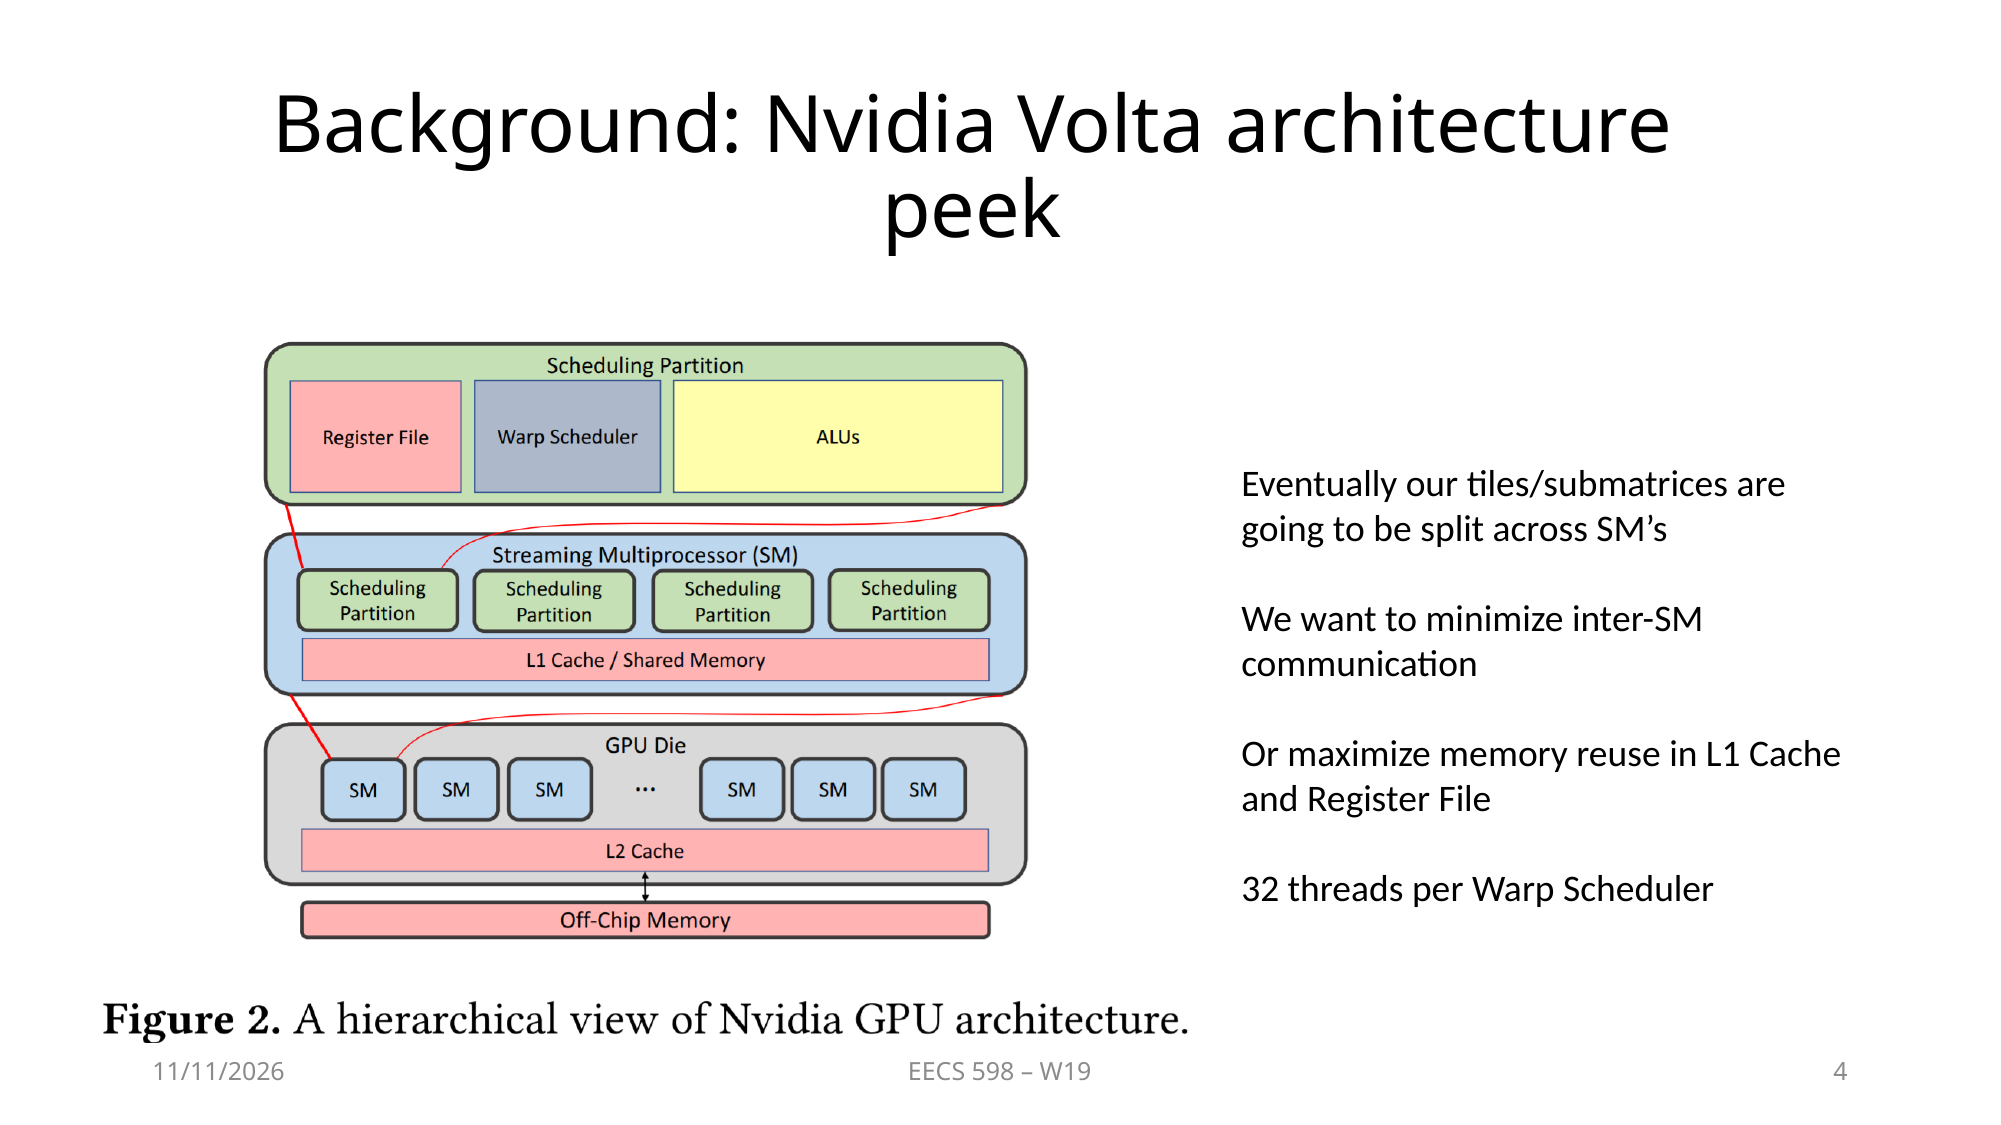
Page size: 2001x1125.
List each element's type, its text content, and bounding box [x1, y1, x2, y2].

footer EECS 598 – W19 [662, 1042, 1338, 1103]
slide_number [137, 1043, 588, 1103]
slide_number 4 [1412, 1042, 1863, 1103]
title Background: Nvidia Volta architecture peek [206, 75, 1737, 263]
text_box Eventually our tiles/submatrices are going to be split across SM’s We want to minimize inter-SM communication Or maximize memory reuse in L1 Cache and Register File 32 threads per Warp Scheduler [1227, 451, 1863, 917]
picture [68, 322, 1227, 1043]
